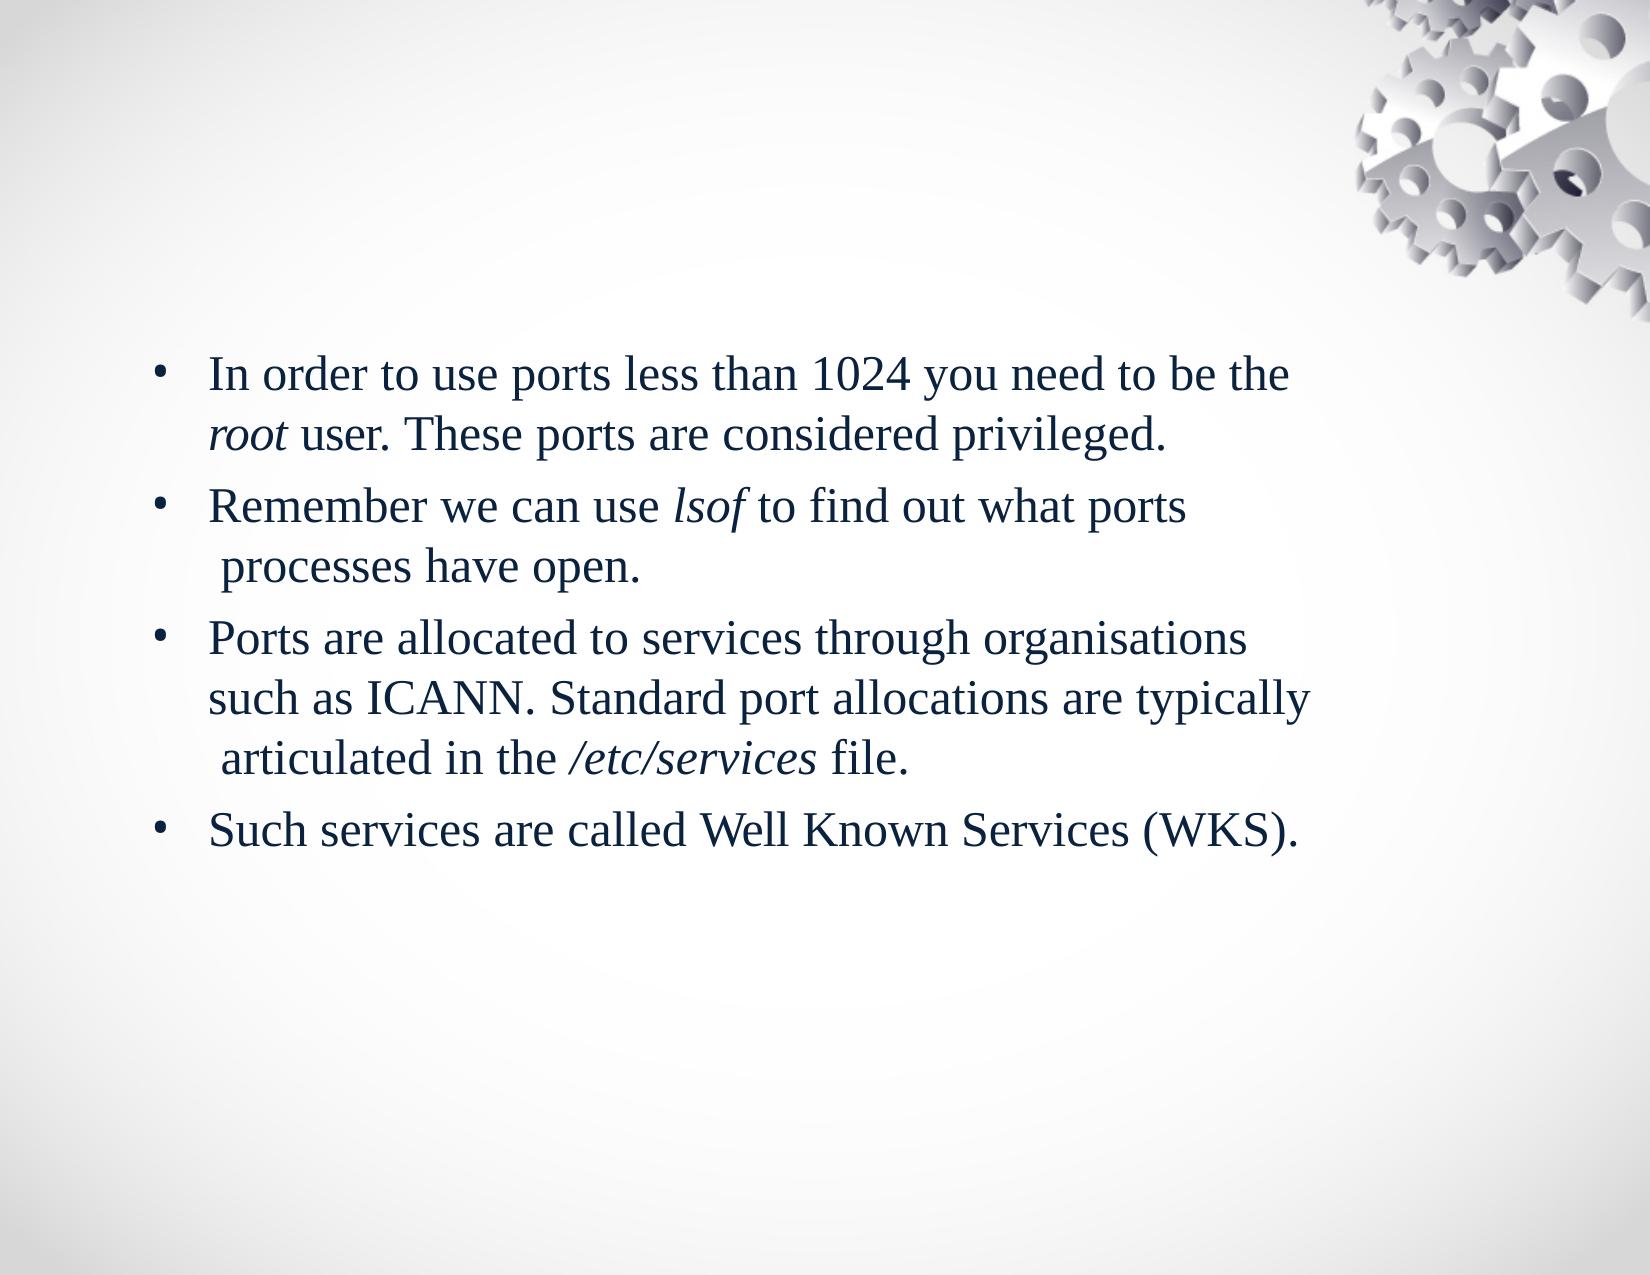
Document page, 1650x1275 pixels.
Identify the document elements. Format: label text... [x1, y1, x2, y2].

text_box In order to use ports less than 1024 you need to be the root user. These ports are considered privileged. Remember we can use lsof to find out what ports processes have open. Ports are allocated to services through organisations such as ICANN. Standard port allocations are typically articulated in the /etc/services file. Such services are called Well Known Services (WKS). [149, 338, 1313, 857]
picture [0, 0, 1650, 1275]
